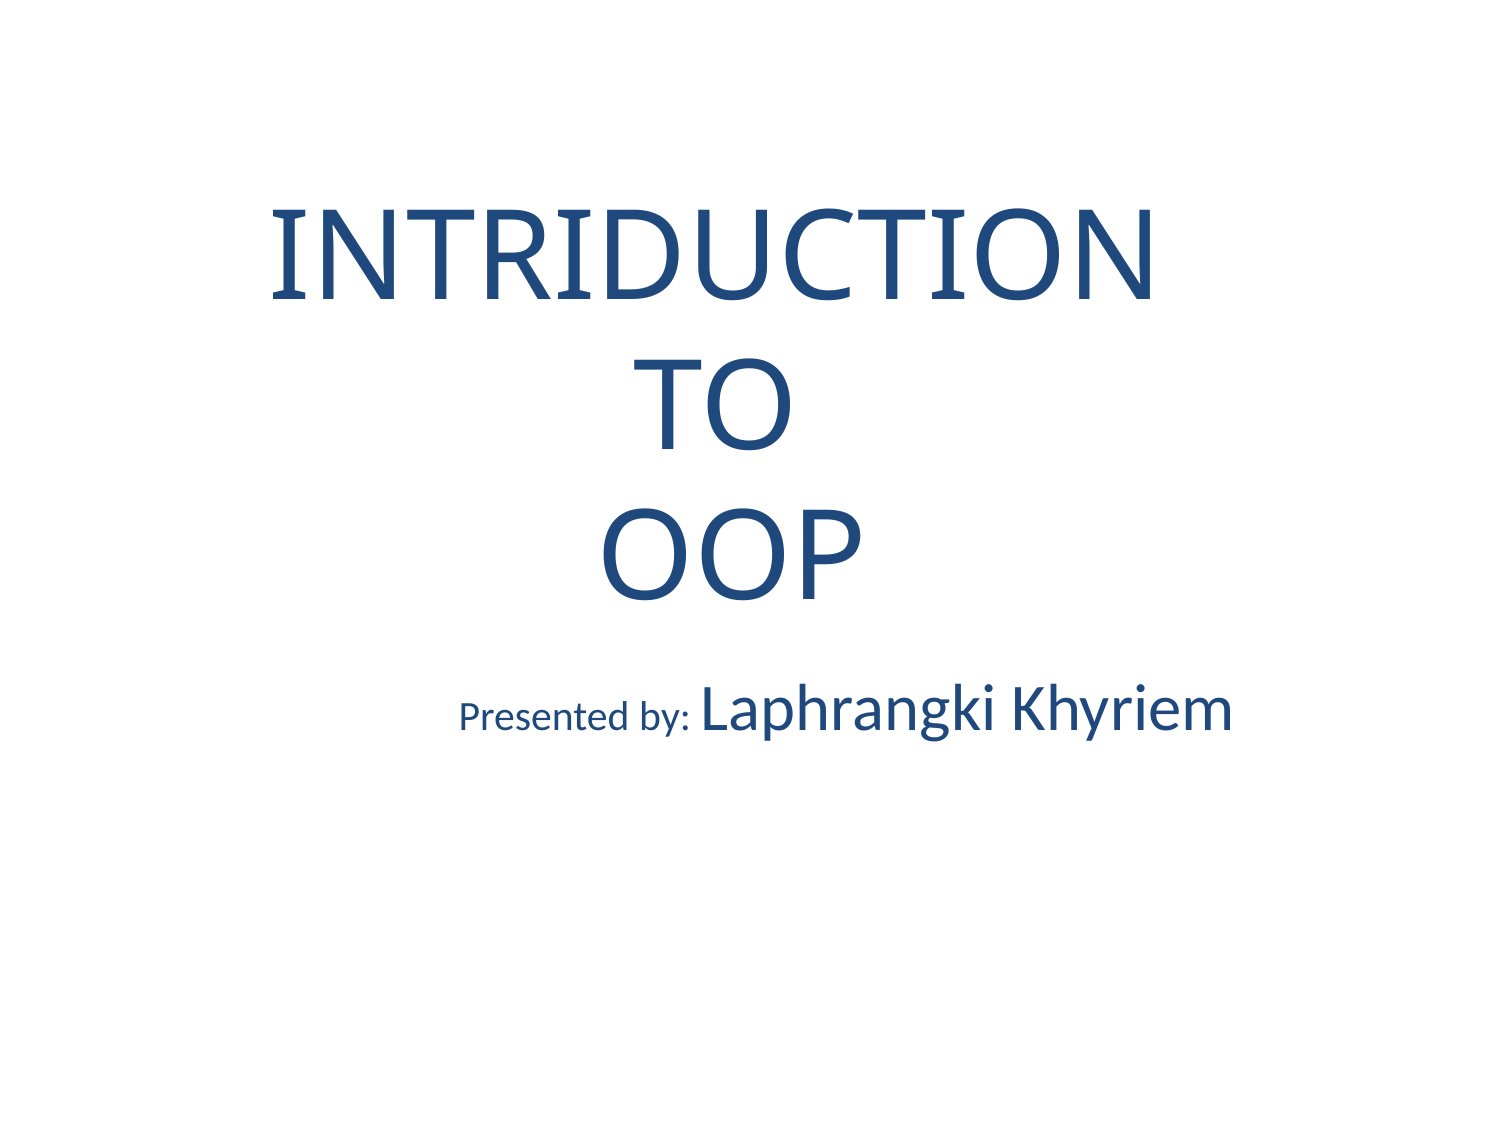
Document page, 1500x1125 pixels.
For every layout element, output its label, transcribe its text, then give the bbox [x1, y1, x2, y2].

title INTRIDUCTION TO OOP [76, 208, 1388, 591]
subtitle Presented by: Laphrangki Khyriem [419, 656, 1275, 925]
